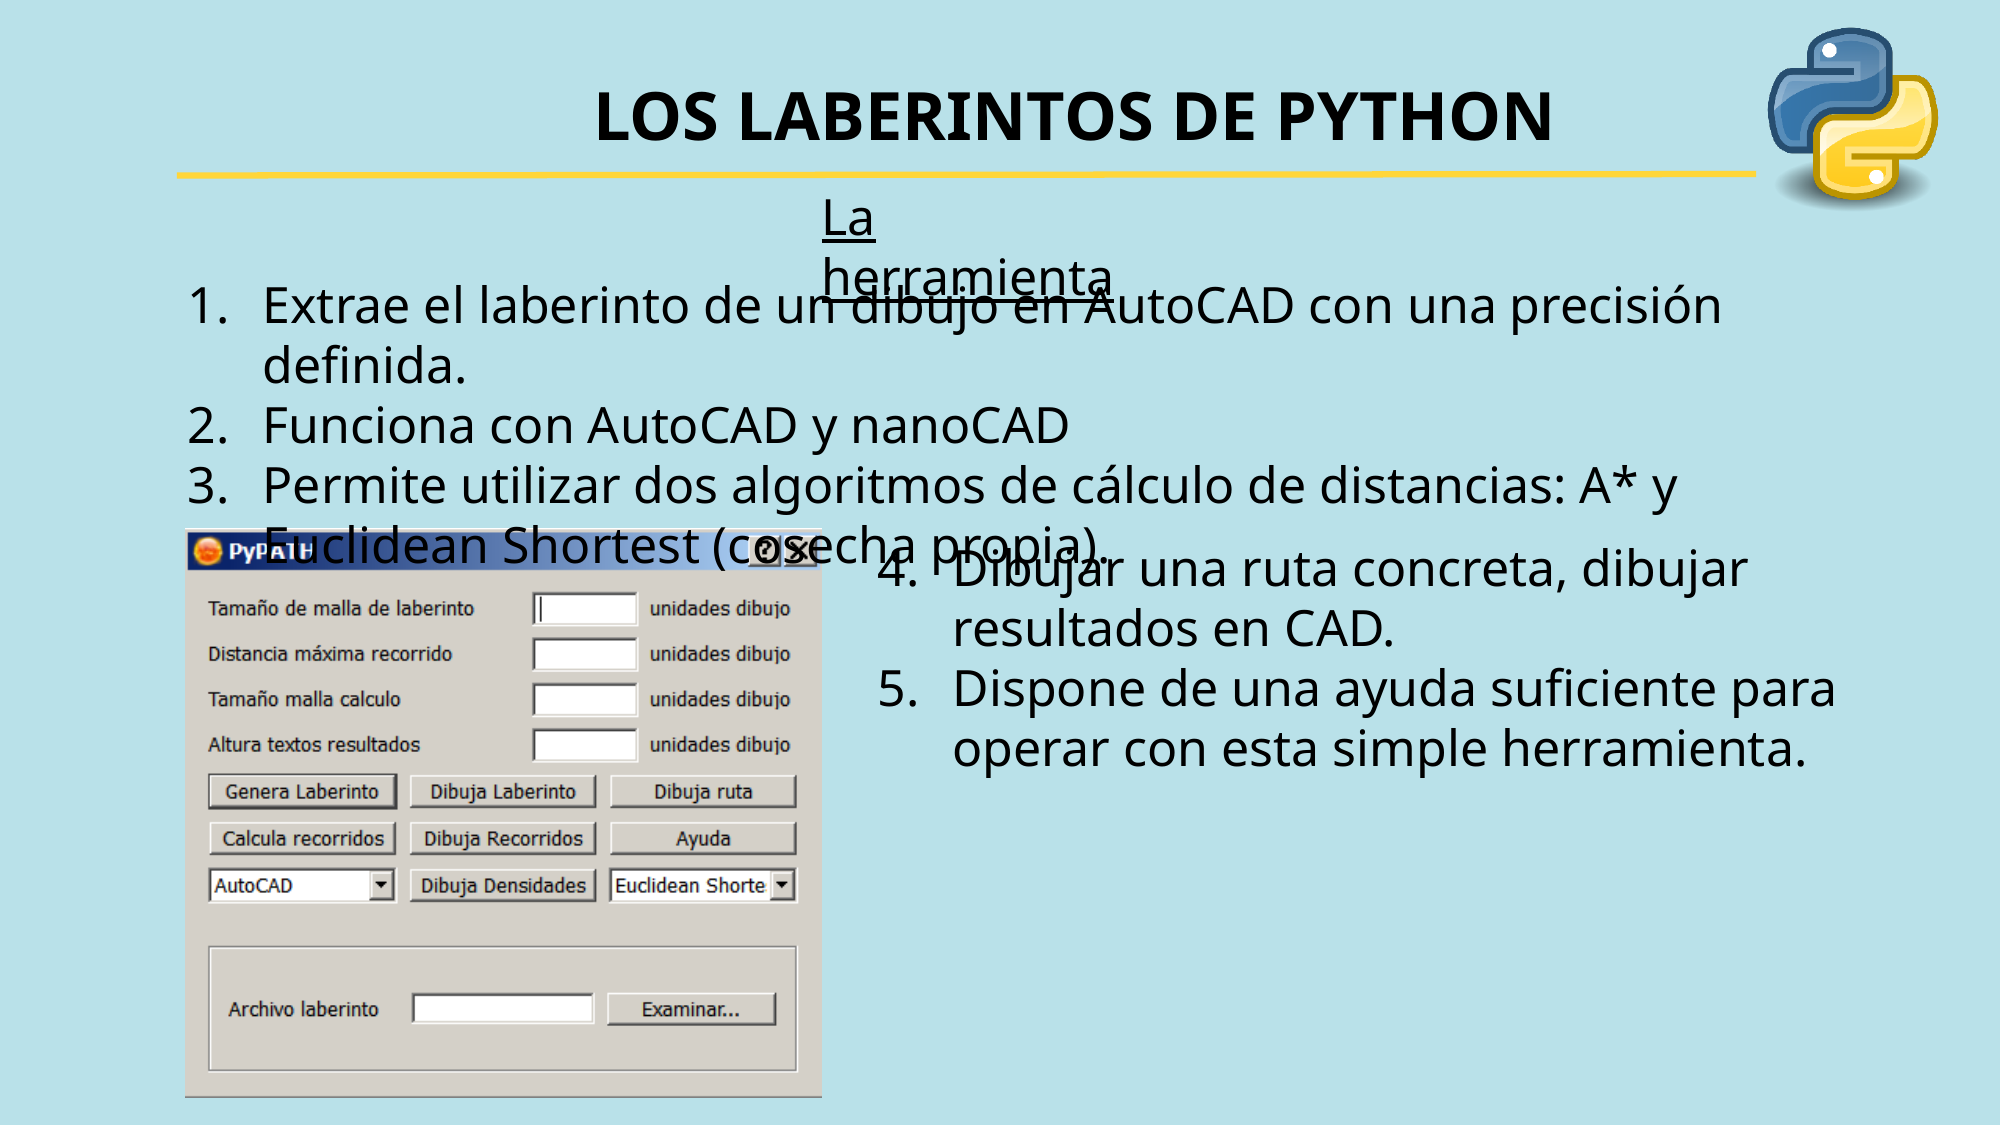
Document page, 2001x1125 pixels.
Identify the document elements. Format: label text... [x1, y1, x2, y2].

picture [185, 528, 822, 1098]
picture [1756, 23, 1949, 216]
text_box Extrae el laberinto de un dibujo en AutoCAD con una precisión definida. Funciona con AutoCAD y nanoCAD Permite utilizar dos algoritmos de cálculo de distancias: A* y Euclidean Shortest (cosecha propia). [172, 266, 1932, 941]
text_box La herramienta [806, 177, 1151, 266]
text_box Dibujar una ruta concreta, dibujar resultados en CAD. Dispone de una ayuda suficiente para operar con esta simple herramienta. [863, 528, 1915, 904]
text_box LOS LABERINTOS DE PYTHON [578, 66, 1590, 162]
